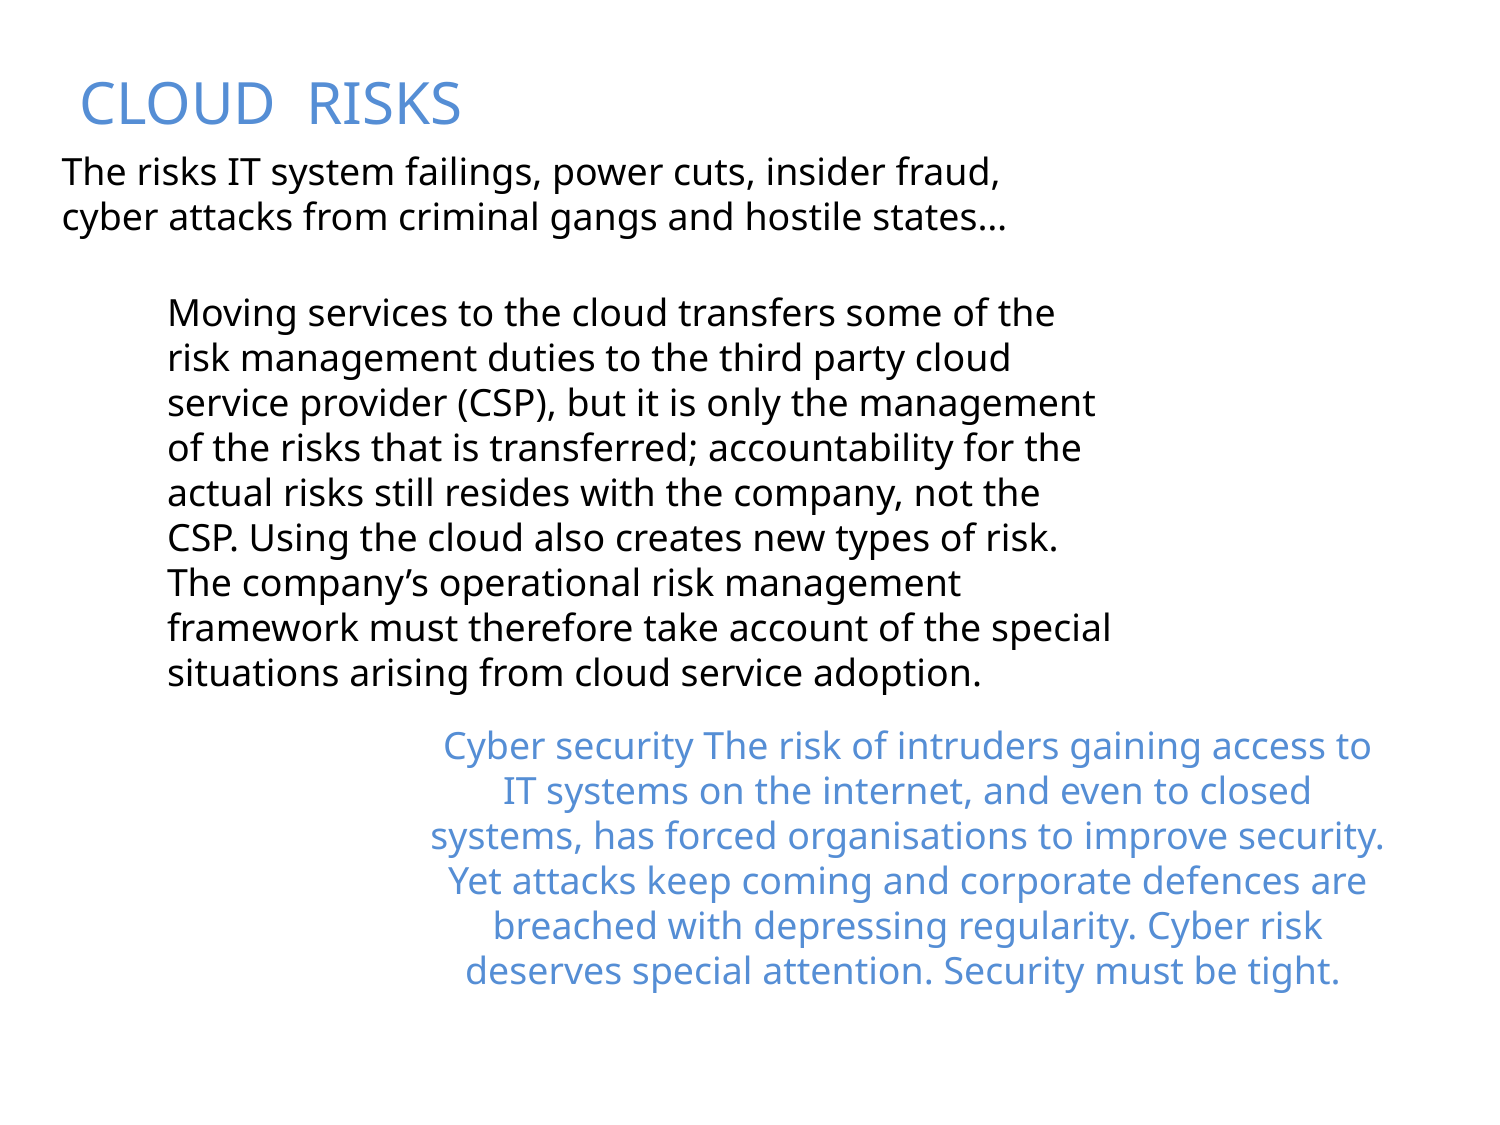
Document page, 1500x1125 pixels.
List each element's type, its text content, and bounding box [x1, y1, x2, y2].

text_box The risks IT system failings, power cuts, insider fraud, cyber attacks from criminal gangs and hostile states… [46, 140, 1102, 246]
text_box Cyber security The risk of intruders gaining access to IT systems on the internet, and even to closed systems, has forced organisations to improve security. Yet attacks keep coming and corporate defences are breached with depressing regularity. Cyber risk deserves special attention. Security must be tight. [410, 714, 1407, 1000]
text_box CLOUD RISKS [65, 58, 478, 140]
text_box Moving services to the cloud transfers some of the risk management duties to the third party cloud service provider (CSP), but it is only the management of the risks that is transferred; accountability for the actual risks still resides with the company, not the CSP. Using the cloud also creates new types of risk. The company’s operational risk management framework must therefore take account of the special situations arising from cloud service adoption. [152, 281, 1137, 701]
